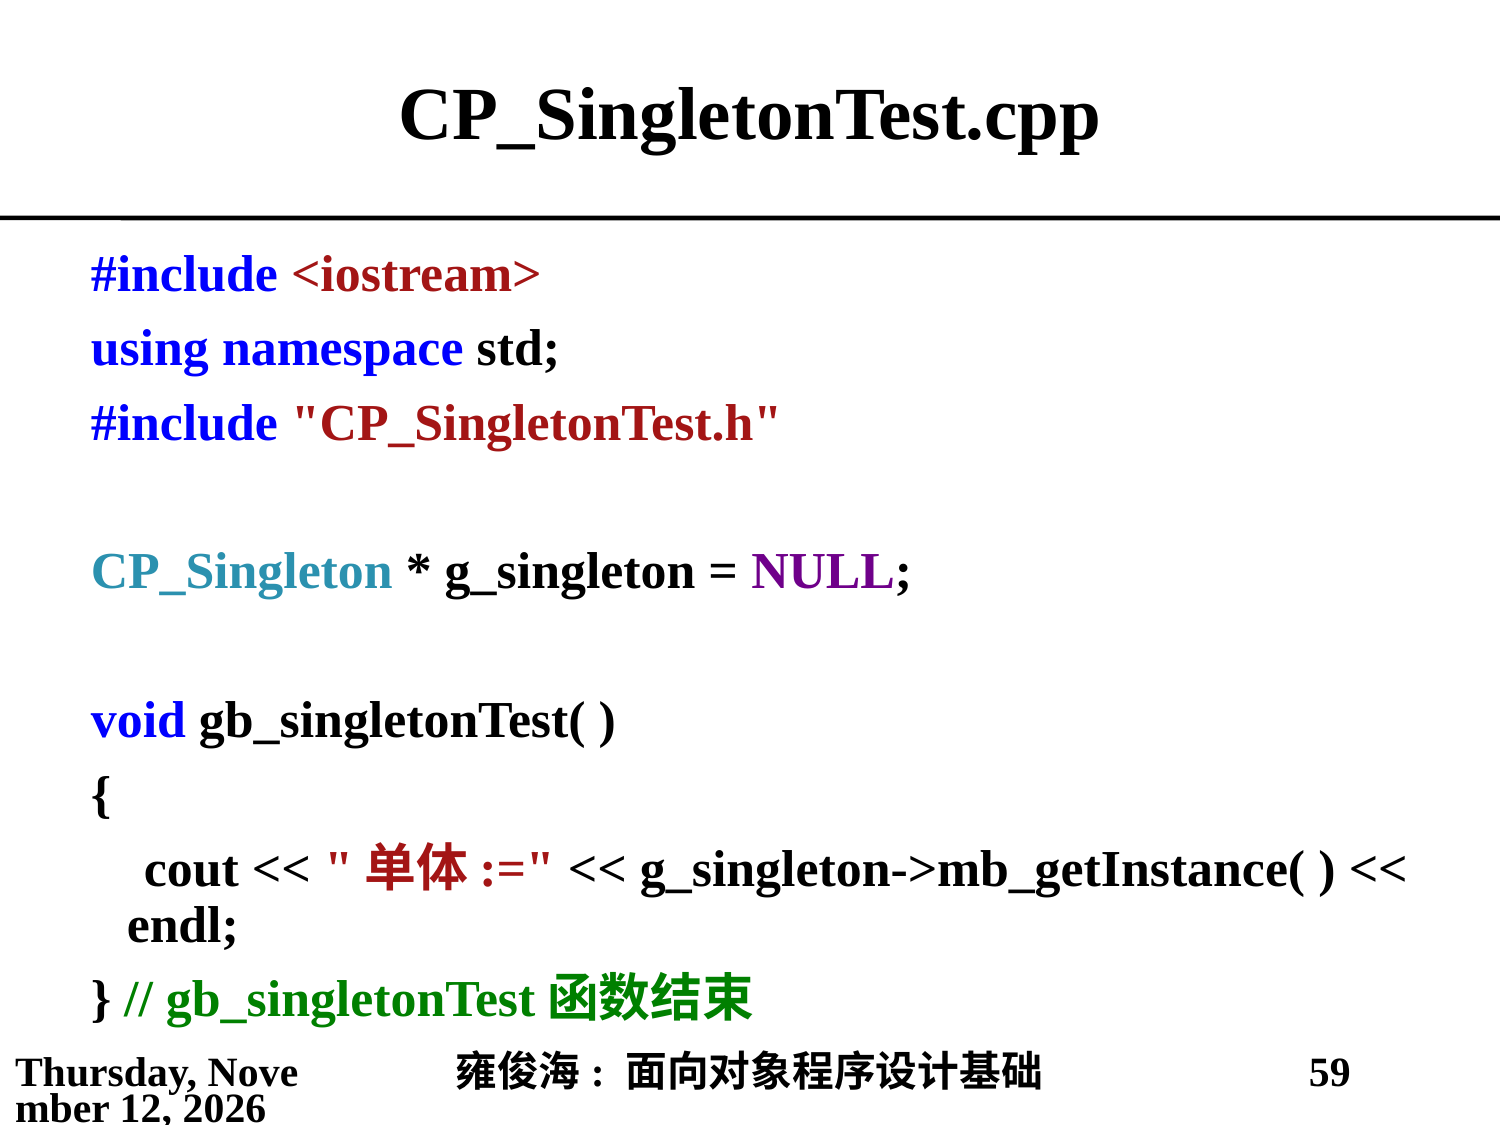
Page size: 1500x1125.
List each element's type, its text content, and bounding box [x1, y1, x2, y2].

slide_number 59 [1161, 1042, 1499, 1103]
footer 雍俊海: 面向对象程序设计基础 [337, 1042, 1161, 1103]
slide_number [0, 1042, 337, 1103]
list #include <iostream> using namespace std; #include "CP_SingletonTest.h" CP_Singleton * g_singleton = NULL; void gb_singletonTest( ) { cout << "单体:=" << g_singleton->mb_getInstance( ) << endl; } // gb_singletonTest函数结束 [75, 239, 1425, 1042]
title CP_SingletonTest.cpp [0, 0, 1500, 217]
